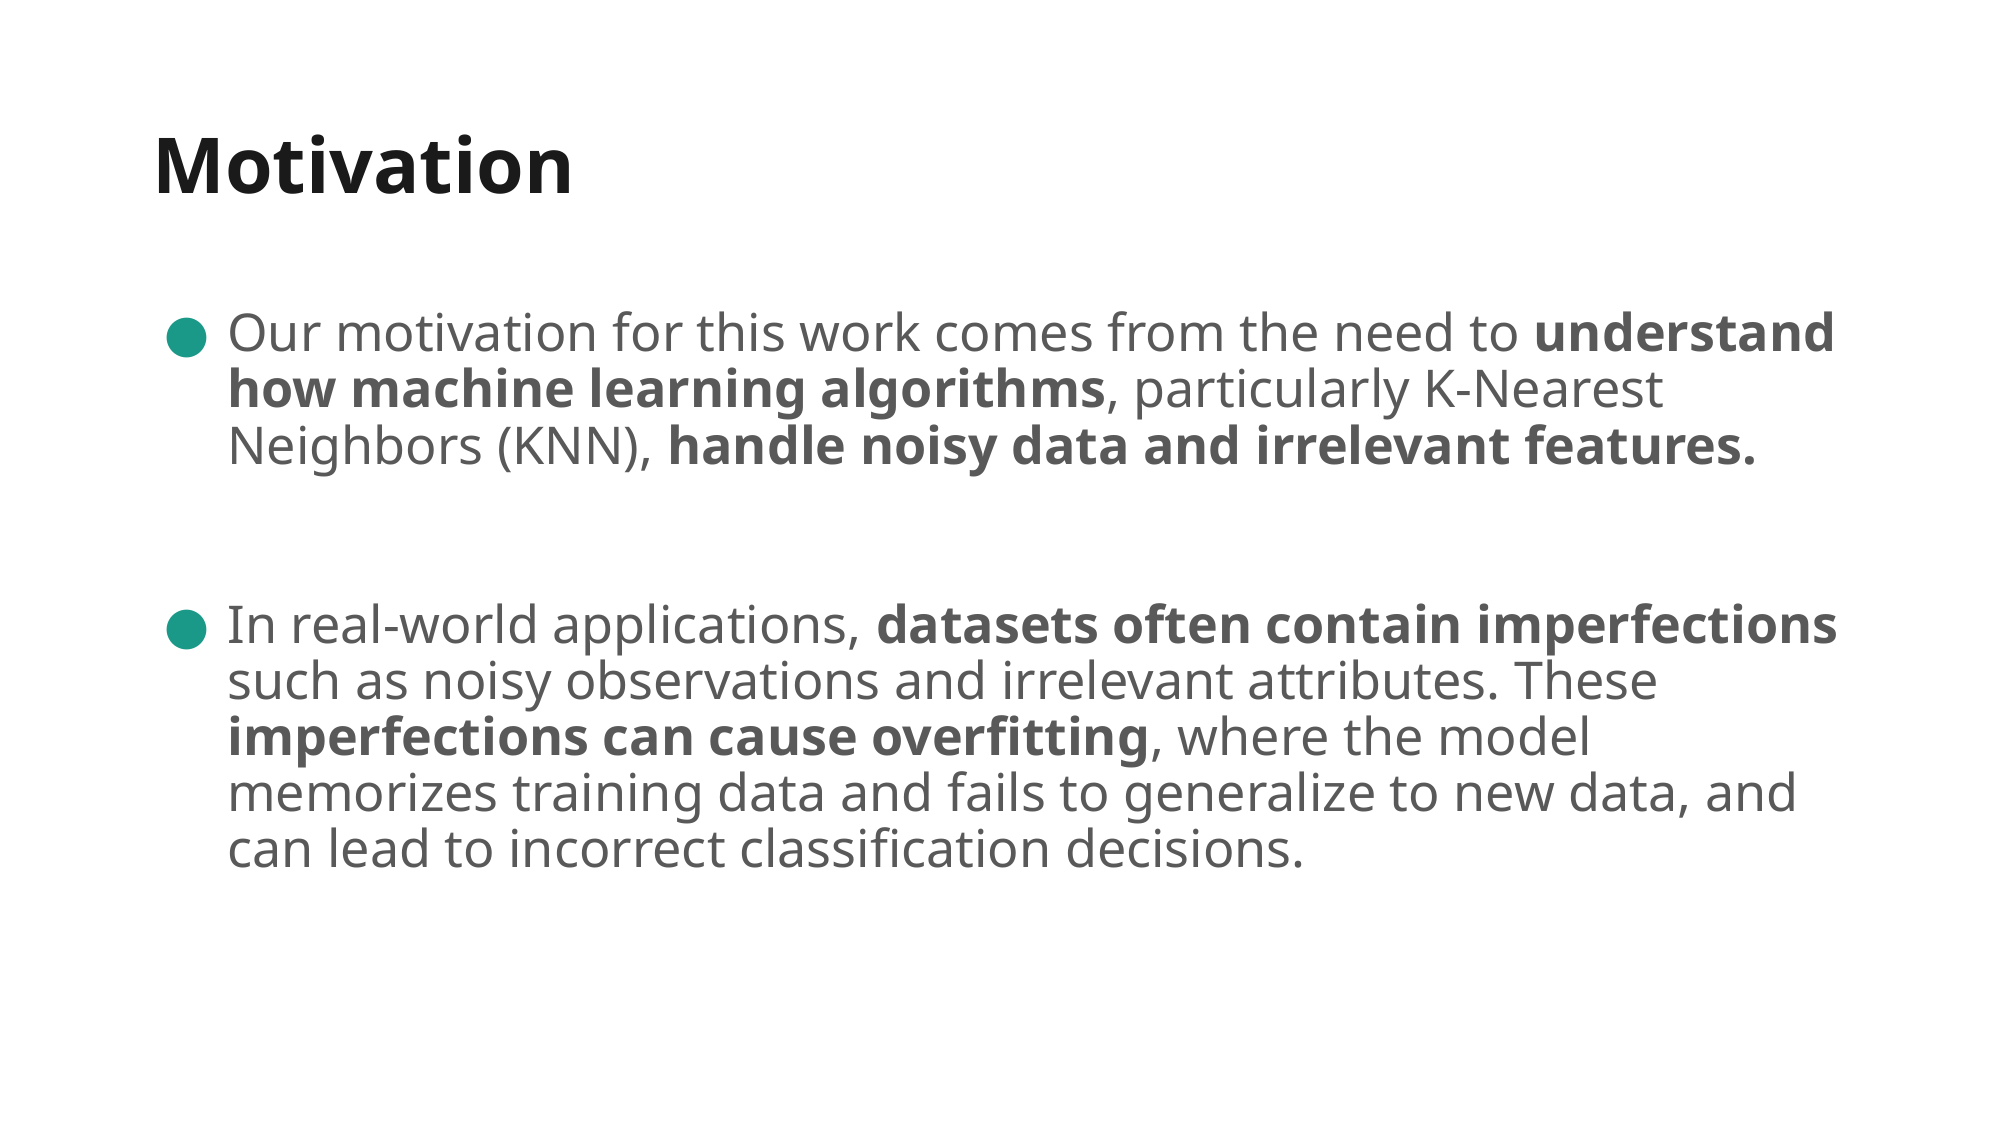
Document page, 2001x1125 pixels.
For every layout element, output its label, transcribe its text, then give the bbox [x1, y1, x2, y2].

title Motivation [137, 59, 1863, 278]
list Our motivation for this work comes from the need to understand how machine learning algorithms, particularly K-Nearest Neighbors (KNN), handle noisy data and irrelevant features. In real-world applications, datasets often contain imperfections such as noisy observations and irrelevant attributes. These imperfections can cause overfitting, where the model memorizes training data and fails to generalize to new data, and can lead to incorrect classification decisions. [137, 299, 1863, 1014]
